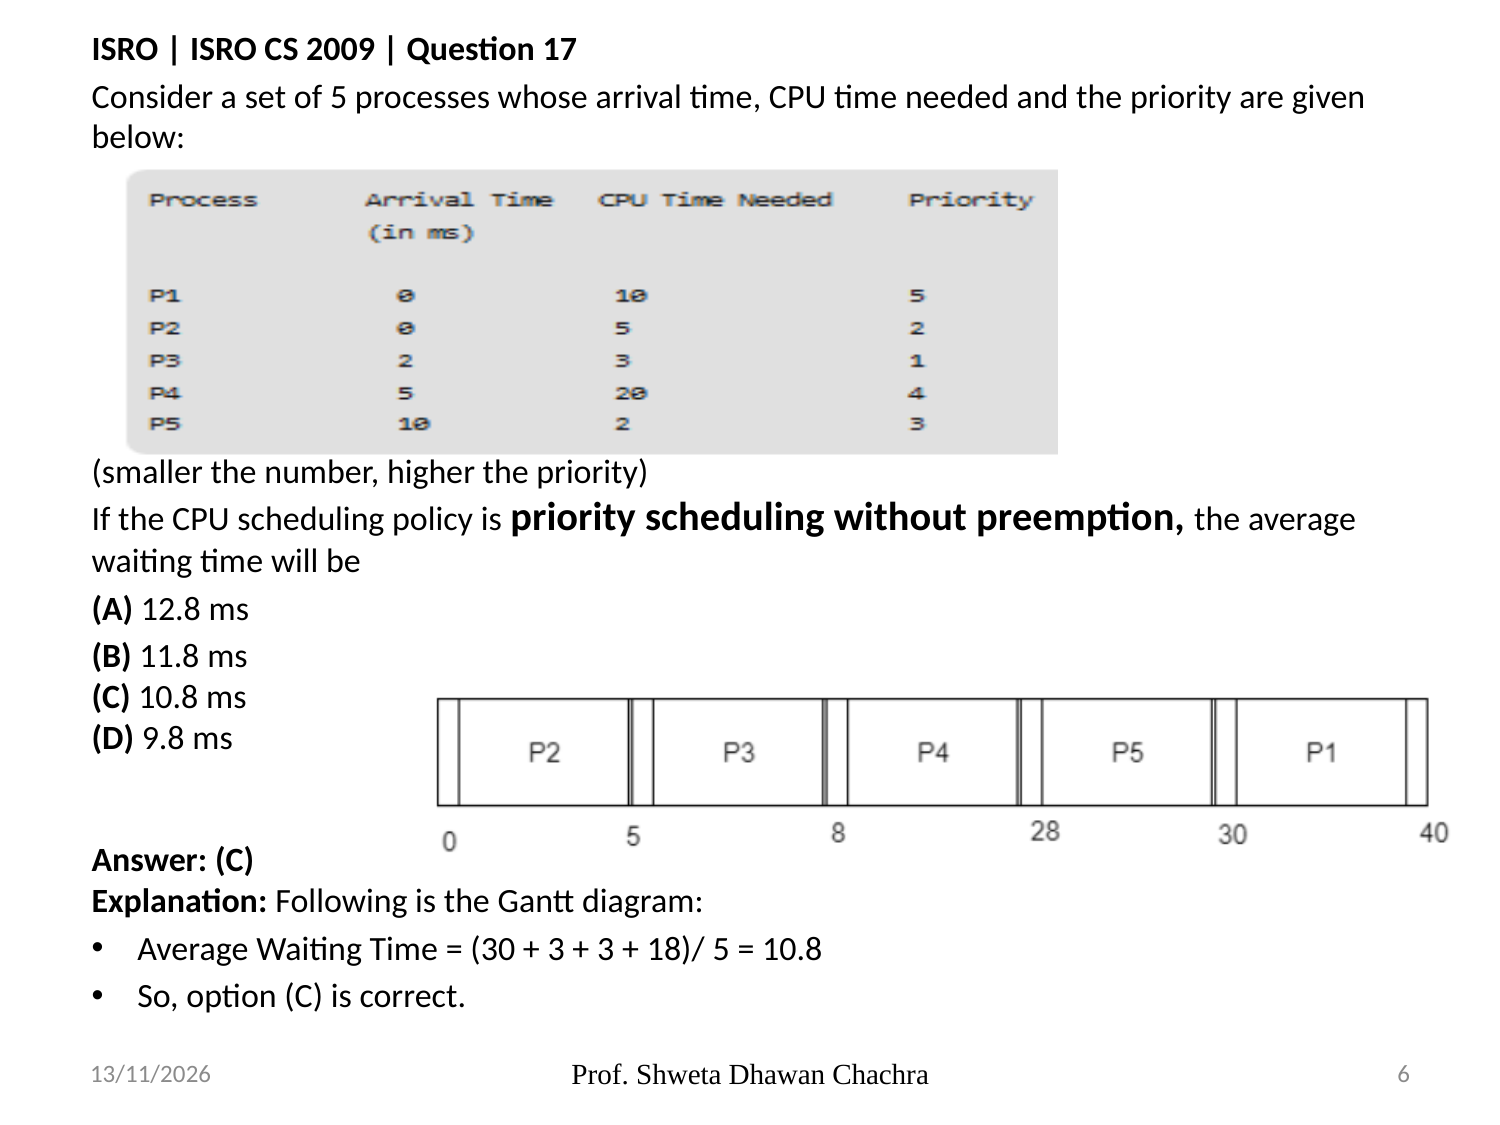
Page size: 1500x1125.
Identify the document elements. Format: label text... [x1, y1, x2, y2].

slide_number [75, 1042, 425, 1103]
picture [430, 692, 1457, 860]
footer Prof. Shweta Dhawan Chachra [512, 1042, 988, 1103]
slide_number 6 [1074, 1042, 1425, 1103]
list ISRO | ISRO CS 2009 | Question 17 Consider a set of 5 processes whose arrival time, CPU time needed and the priority are given below: (smaller the number, higher the priority) If the CPU scheduling policy is priority scheduling without preemption, the average waiting time will be (A) 12.8 ms (B) 11.8 ms (C) 10.8 ms (D) 9.8 ms Answer: (C) Explanation: Following is the Gantt diagram: Average Waiting Time = (30 + 3 + 3 + 18)/ 5 = 10.8 So, option (C) is correct. [76, 19, 1459, 1083]
picture [109, 160, 1058, 457]
